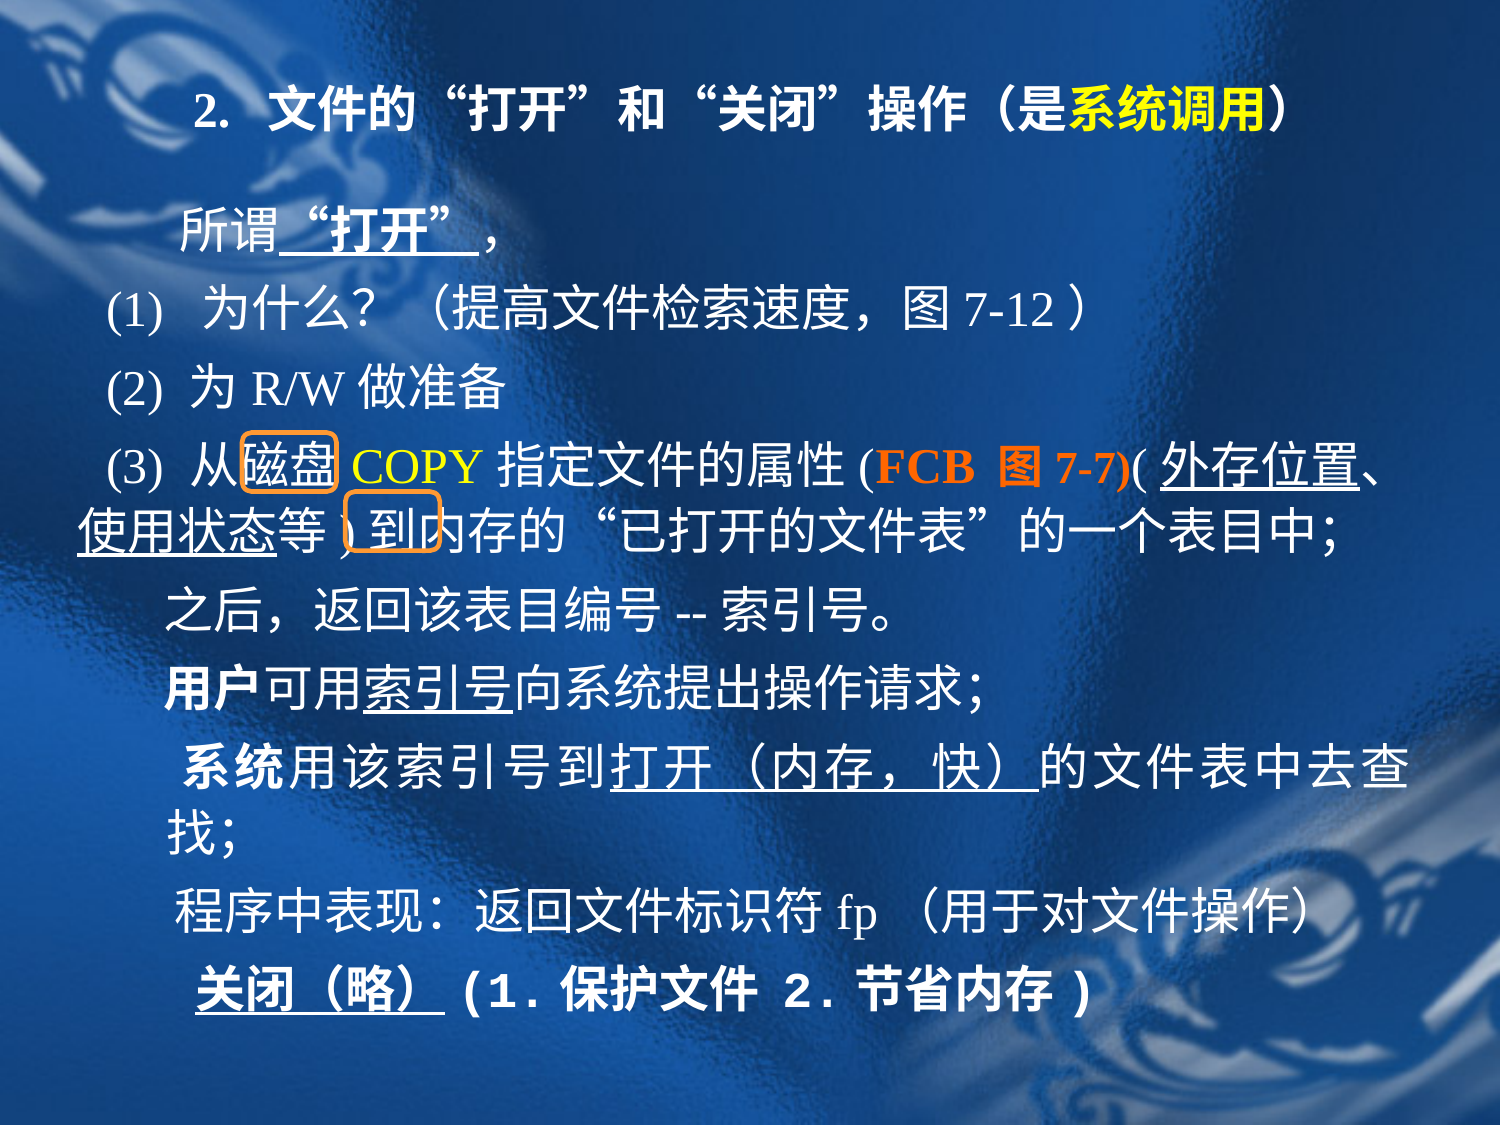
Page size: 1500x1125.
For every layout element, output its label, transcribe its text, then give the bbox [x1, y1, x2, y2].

picture [0, 0, 1500, 1125]
text_box 所谓“打开”， (1) 为什么？（提高文件检索速度，图7-12） (2) 为R/W做准备 (3) 从磁盘COPY指定文件的属性(FCB 图7-7)(外存位置、使用状态等)到内存的“已打开的文件表”的一个表目中； 之后，返回该表目编号--索引号。 用户可用索引号向系统提出操作请求； 系统用该索引号到打开（内存，快）的文件表中去查找； 程序中表现：返回文件标识符fp（用于对文件操作） 关闭（略）(1.保护文件 2.节省内存) [62, 166, 1425, 1104]
text_box [241, 432, 337, 492]
text_box 2. 文件的“打开”和“关闭”操作（是系统调用） [178, 69, 1344, 145]
text_box [345, 491, 440, 551]
